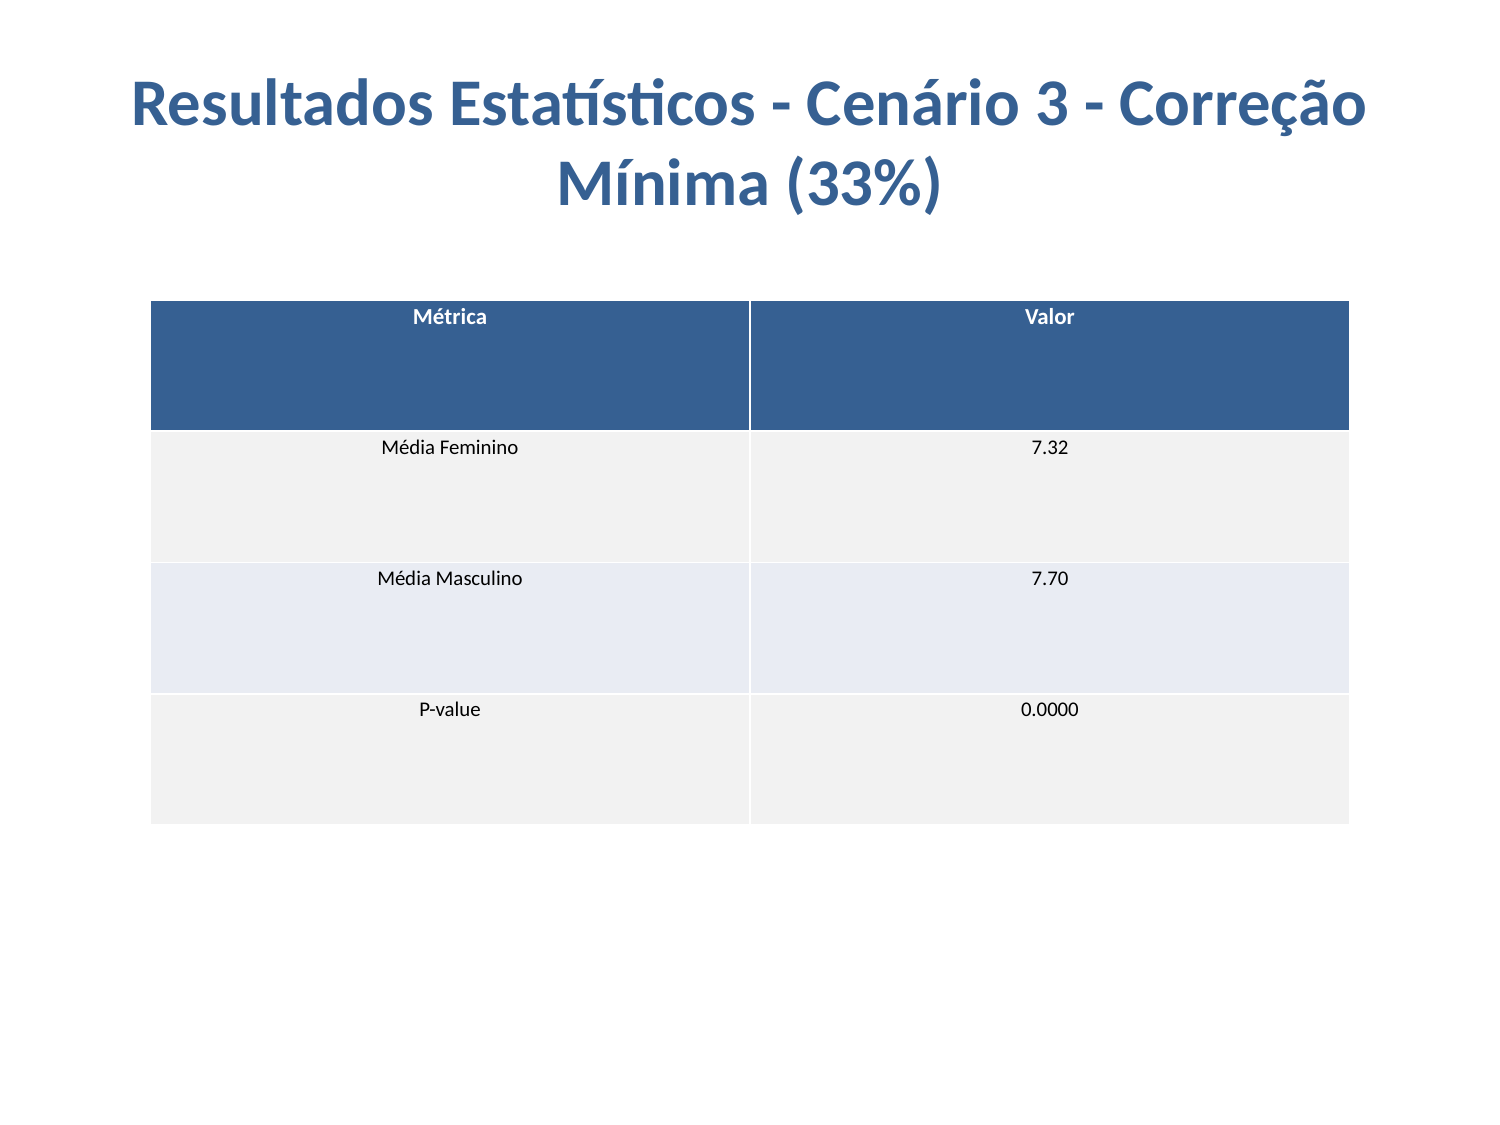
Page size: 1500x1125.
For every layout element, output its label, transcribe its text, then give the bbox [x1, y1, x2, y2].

table_cell 7.32 [751, 432, 1349, 562]
table_cell Média Feminino [151, 432, 749, 562]
table_cell Média Masculino [151, 563, 749, 693]
table_cell 0.0000 [751, 695, 1349, 824]
table_cell P-value [151, 695, 749, 824]
title Resultados Estatísticos - Cenário 3 - Correção Mínima (33%) [75, 45, 1425, 233]
table_header Valor [751, 301, 1349, 430]
table_cell 7.70 [751, 563, 1349, 693]
table_header Métrica [151, 301, 749, 430]
